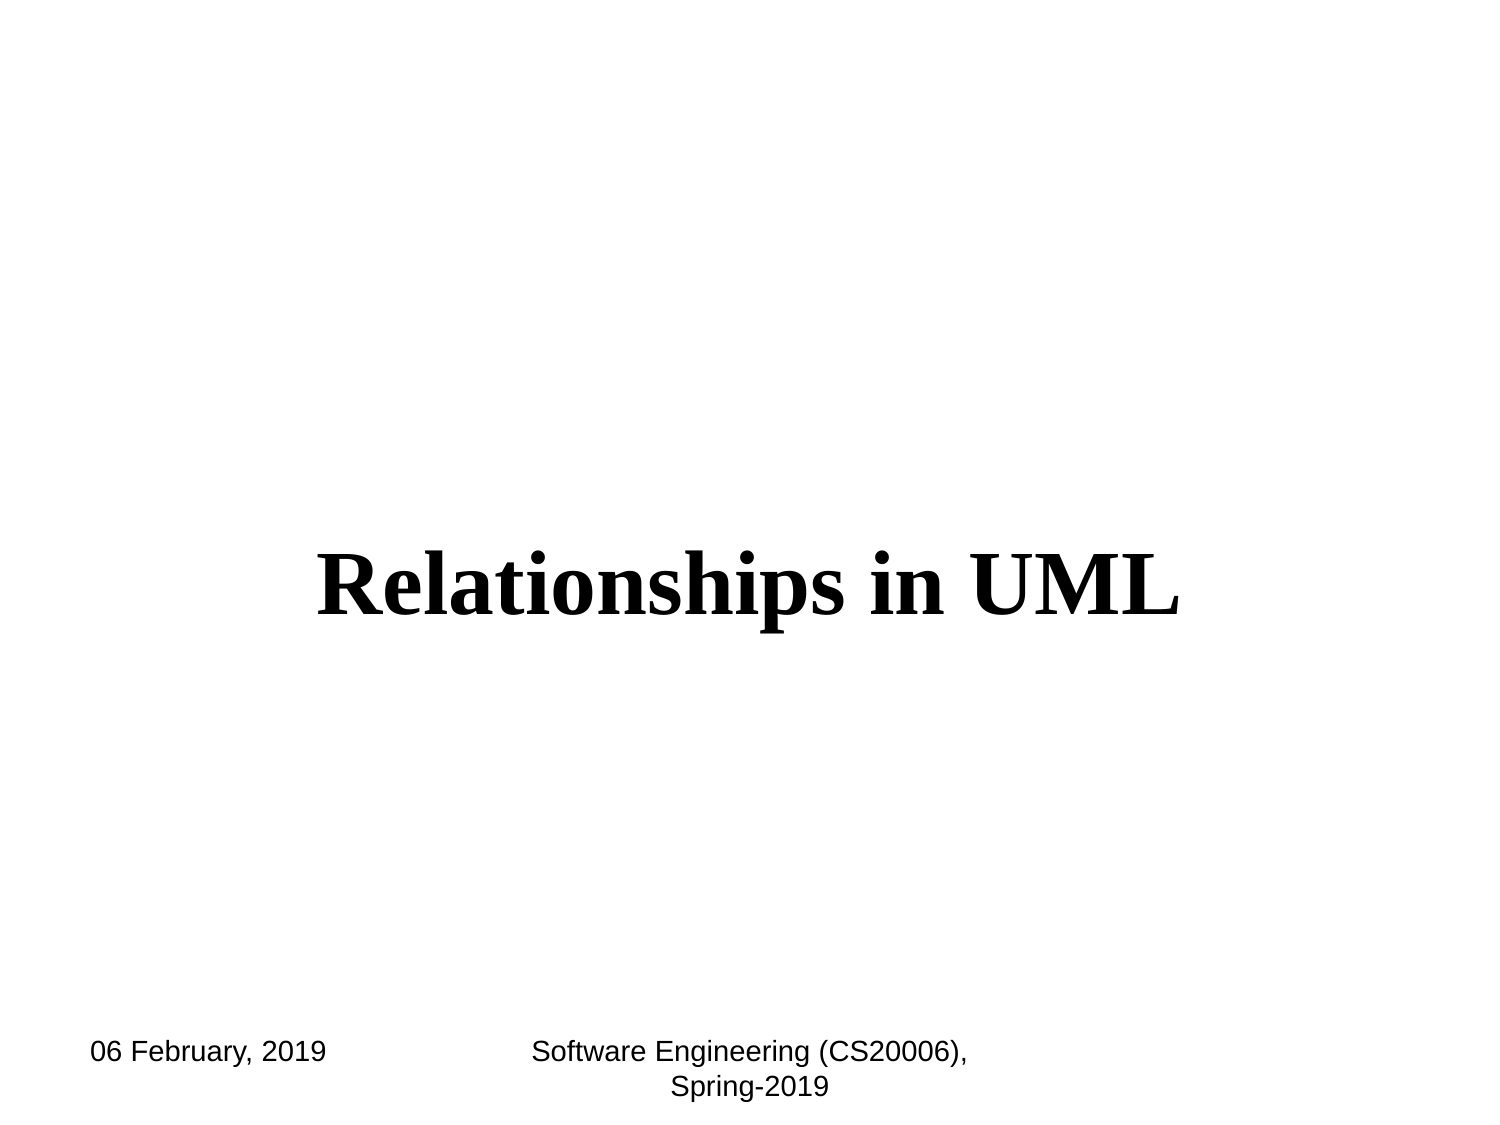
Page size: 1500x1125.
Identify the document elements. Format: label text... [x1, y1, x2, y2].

text_box Relationships in UML [74, 499, 1425, 655]
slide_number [75, 1024, 425, 1103]
footer Software Engineering (CS20006), Spring-2019 [512, 1024, 988, 1103]
